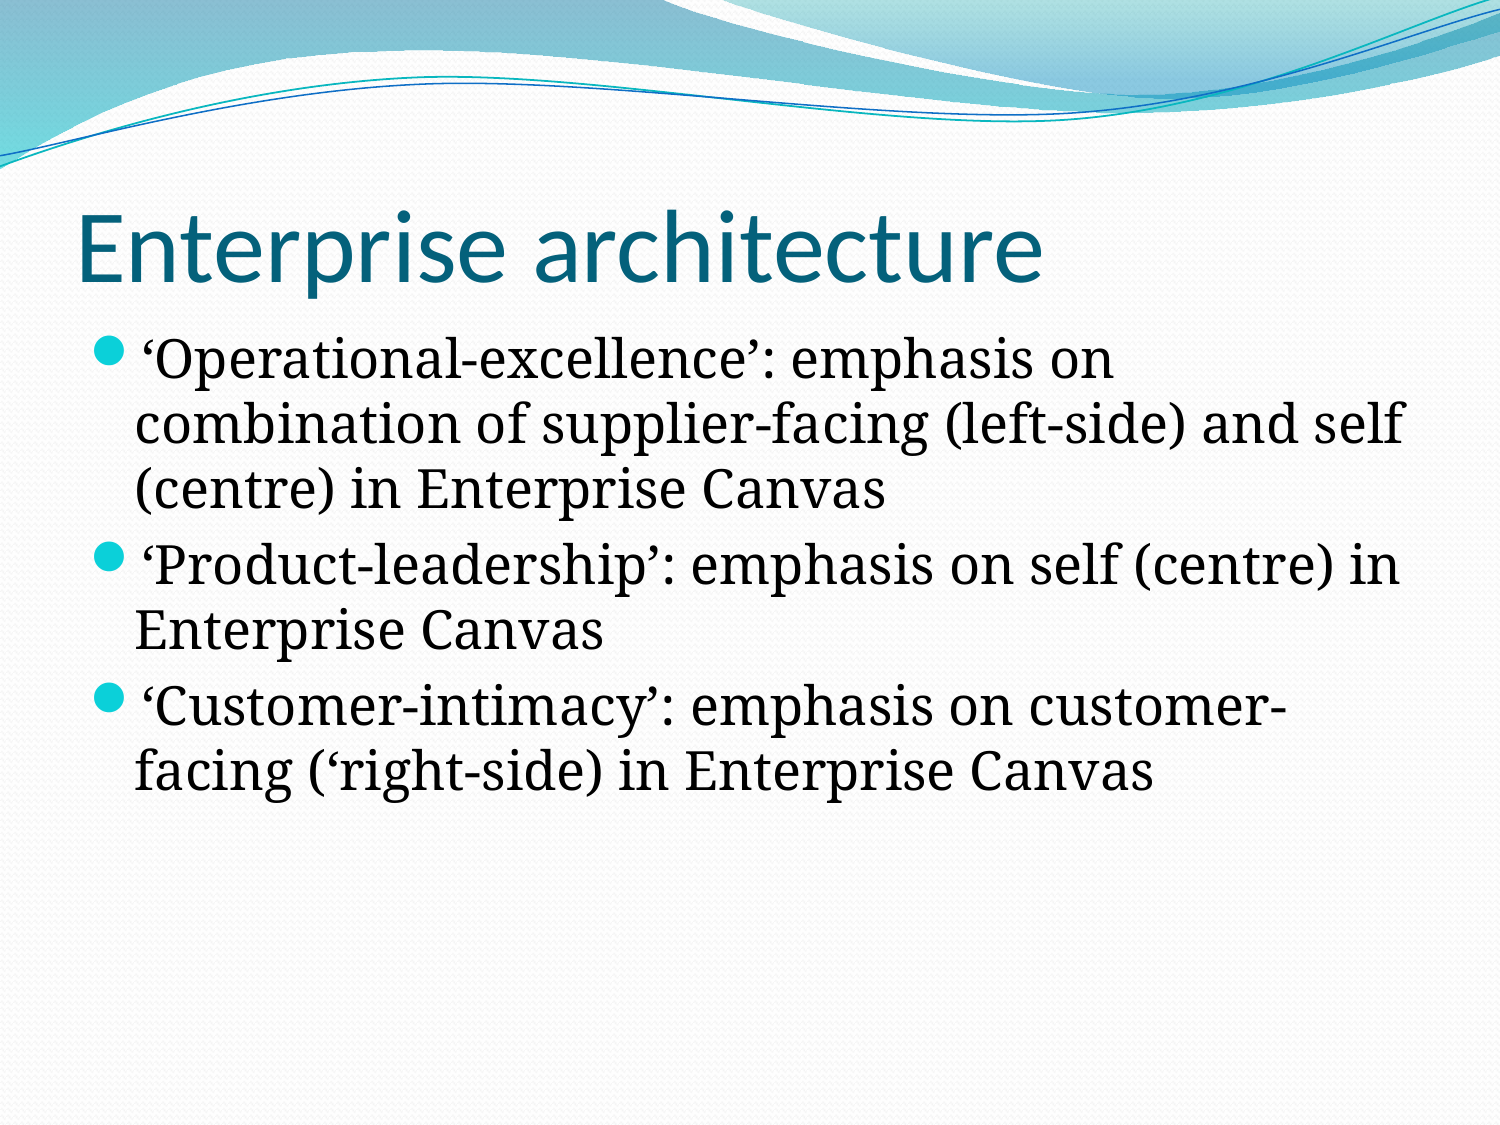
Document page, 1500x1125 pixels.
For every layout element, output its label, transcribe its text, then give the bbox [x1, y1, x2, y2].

list ‘Operational-excellence’: emphasis on combination of supplier-facing (left-side) and self (centre) in Enterprise Canvas ‘Product-leadership’: emphasis on self (centre) in Enterprise Canvas ‘Customer-intimacy’: emphasis on customer-facing (‘right-side) in Enterprise Canvas [75, 317, 1425, 1038]
title Enterprise architecture [75, 115, 1425, 303]
